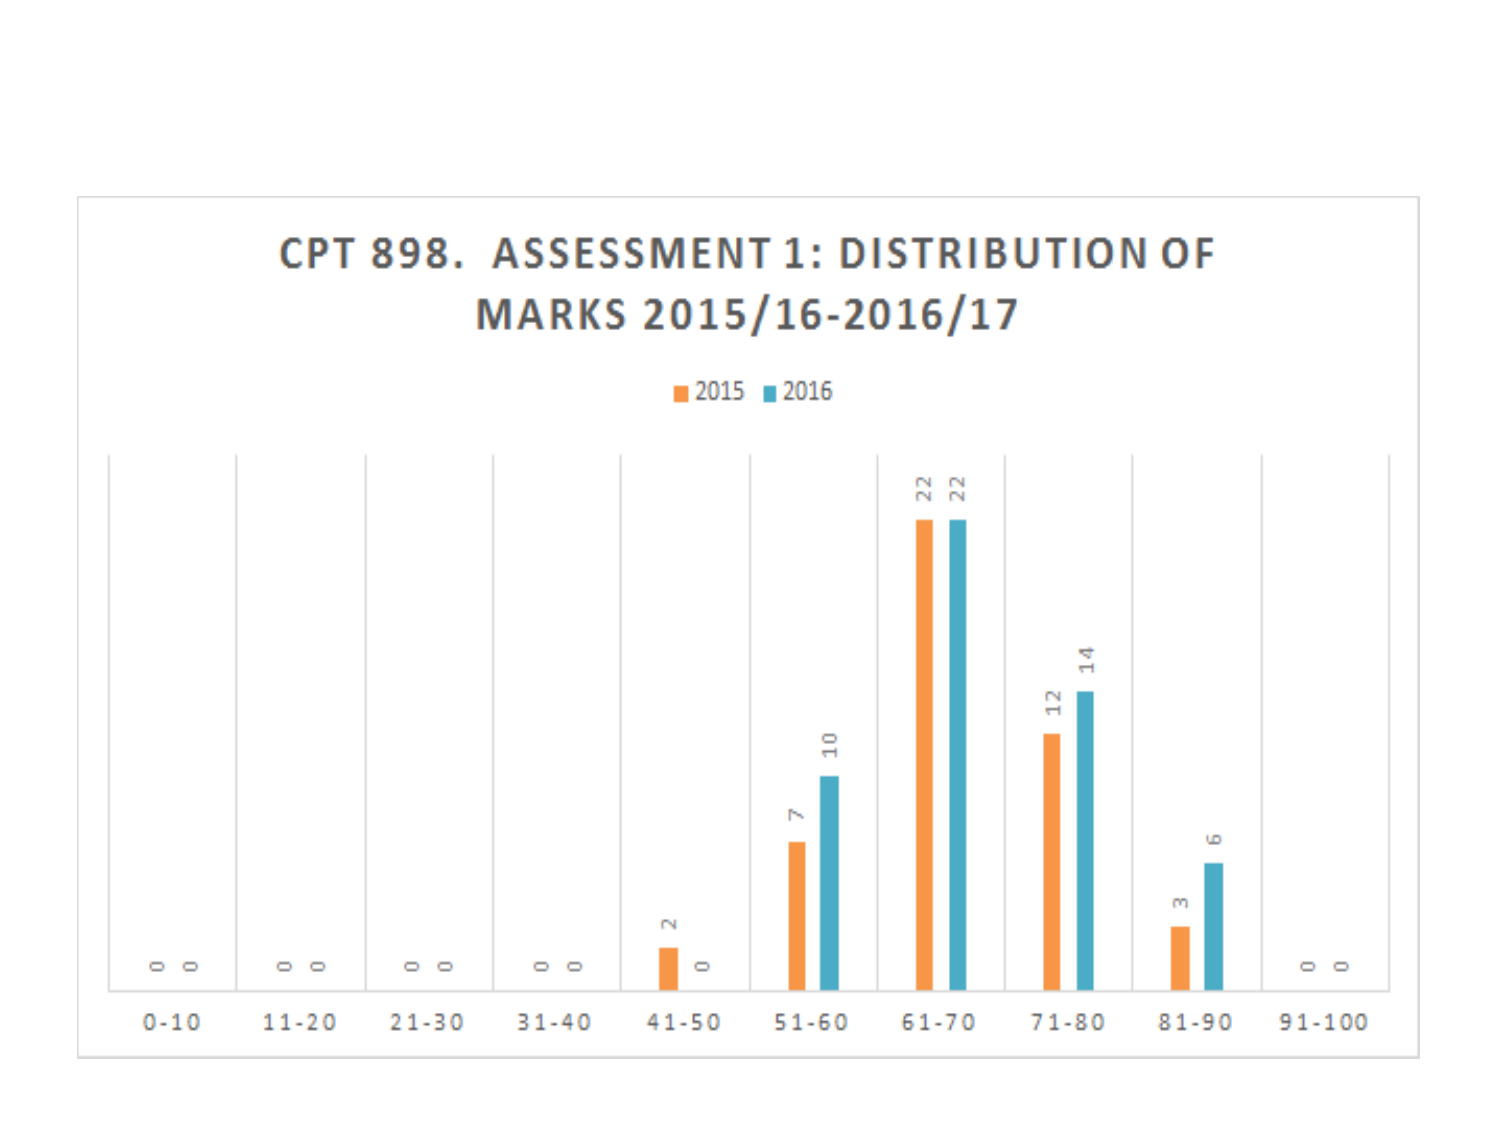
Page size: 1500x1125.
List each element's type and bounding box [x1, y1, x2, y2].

picture [76, 195, 1420, 1059]
